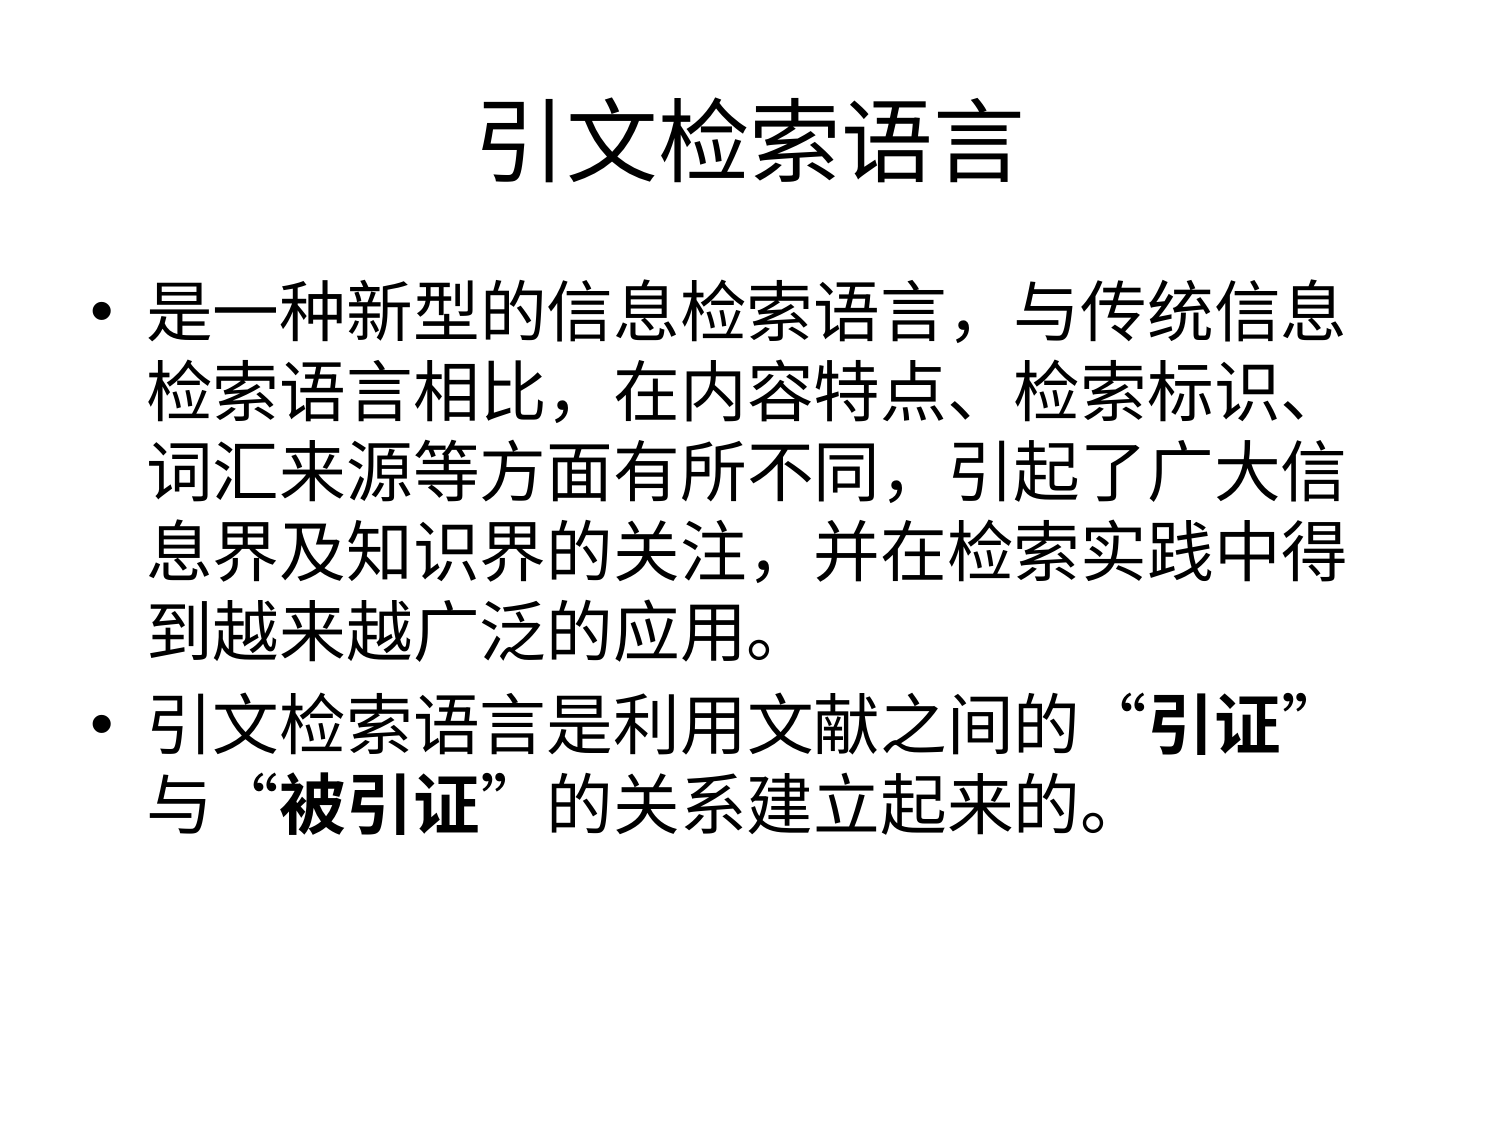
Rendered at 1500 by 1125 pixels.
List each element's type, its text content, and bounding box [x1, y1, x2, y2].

title 引文检索语言 [75, 45, 1425, 233]
list 是一种新型的信息检索语言，与传统信息检索语言相比，在内容特点、检索标识、词汇来源等方面有所不同，引起了广大信息界及知识界的关注，并在检索实践中得到越来越广泛的应用。 引文检索语言是利用文献之间的“引证”与“被引证”的关系建立起来的。 [75, 262, 1425, 1005]
